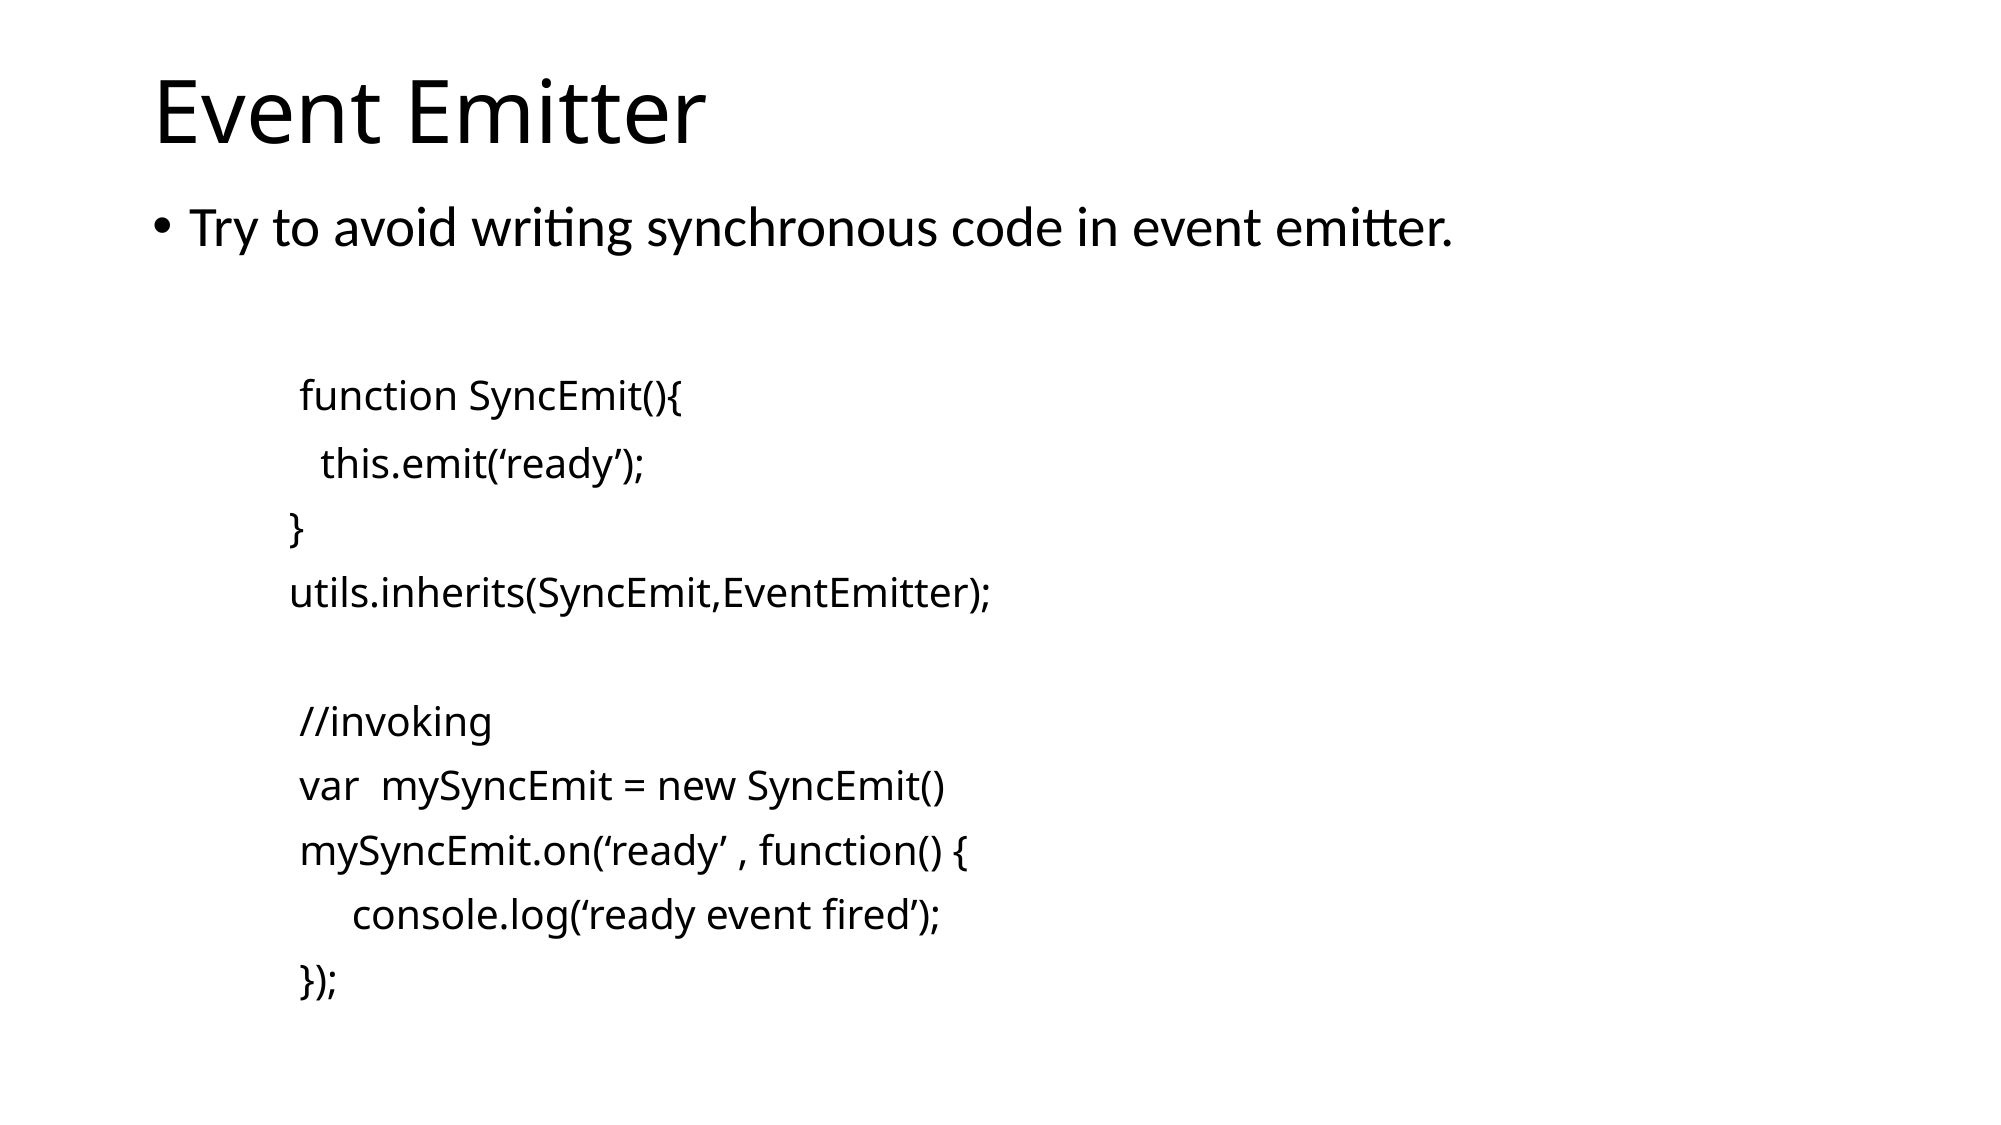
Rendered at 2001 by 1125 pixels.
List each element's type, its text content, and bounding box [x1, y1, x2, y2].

title Event Emitter [137, 59, 1863, 171]
list Try to avoid writing synchronous code in event emitter. function SyncEmit(){ this.emit(‘ready’); } utils.inherits(SyncEmit,EventEmitter); //invoking var mySyncEmit = new SyncEmit() mySyncEmit.on(‘ready’ , function() { console.log(‘ready event fired’); }); [137, 189, 1863, 1014]
